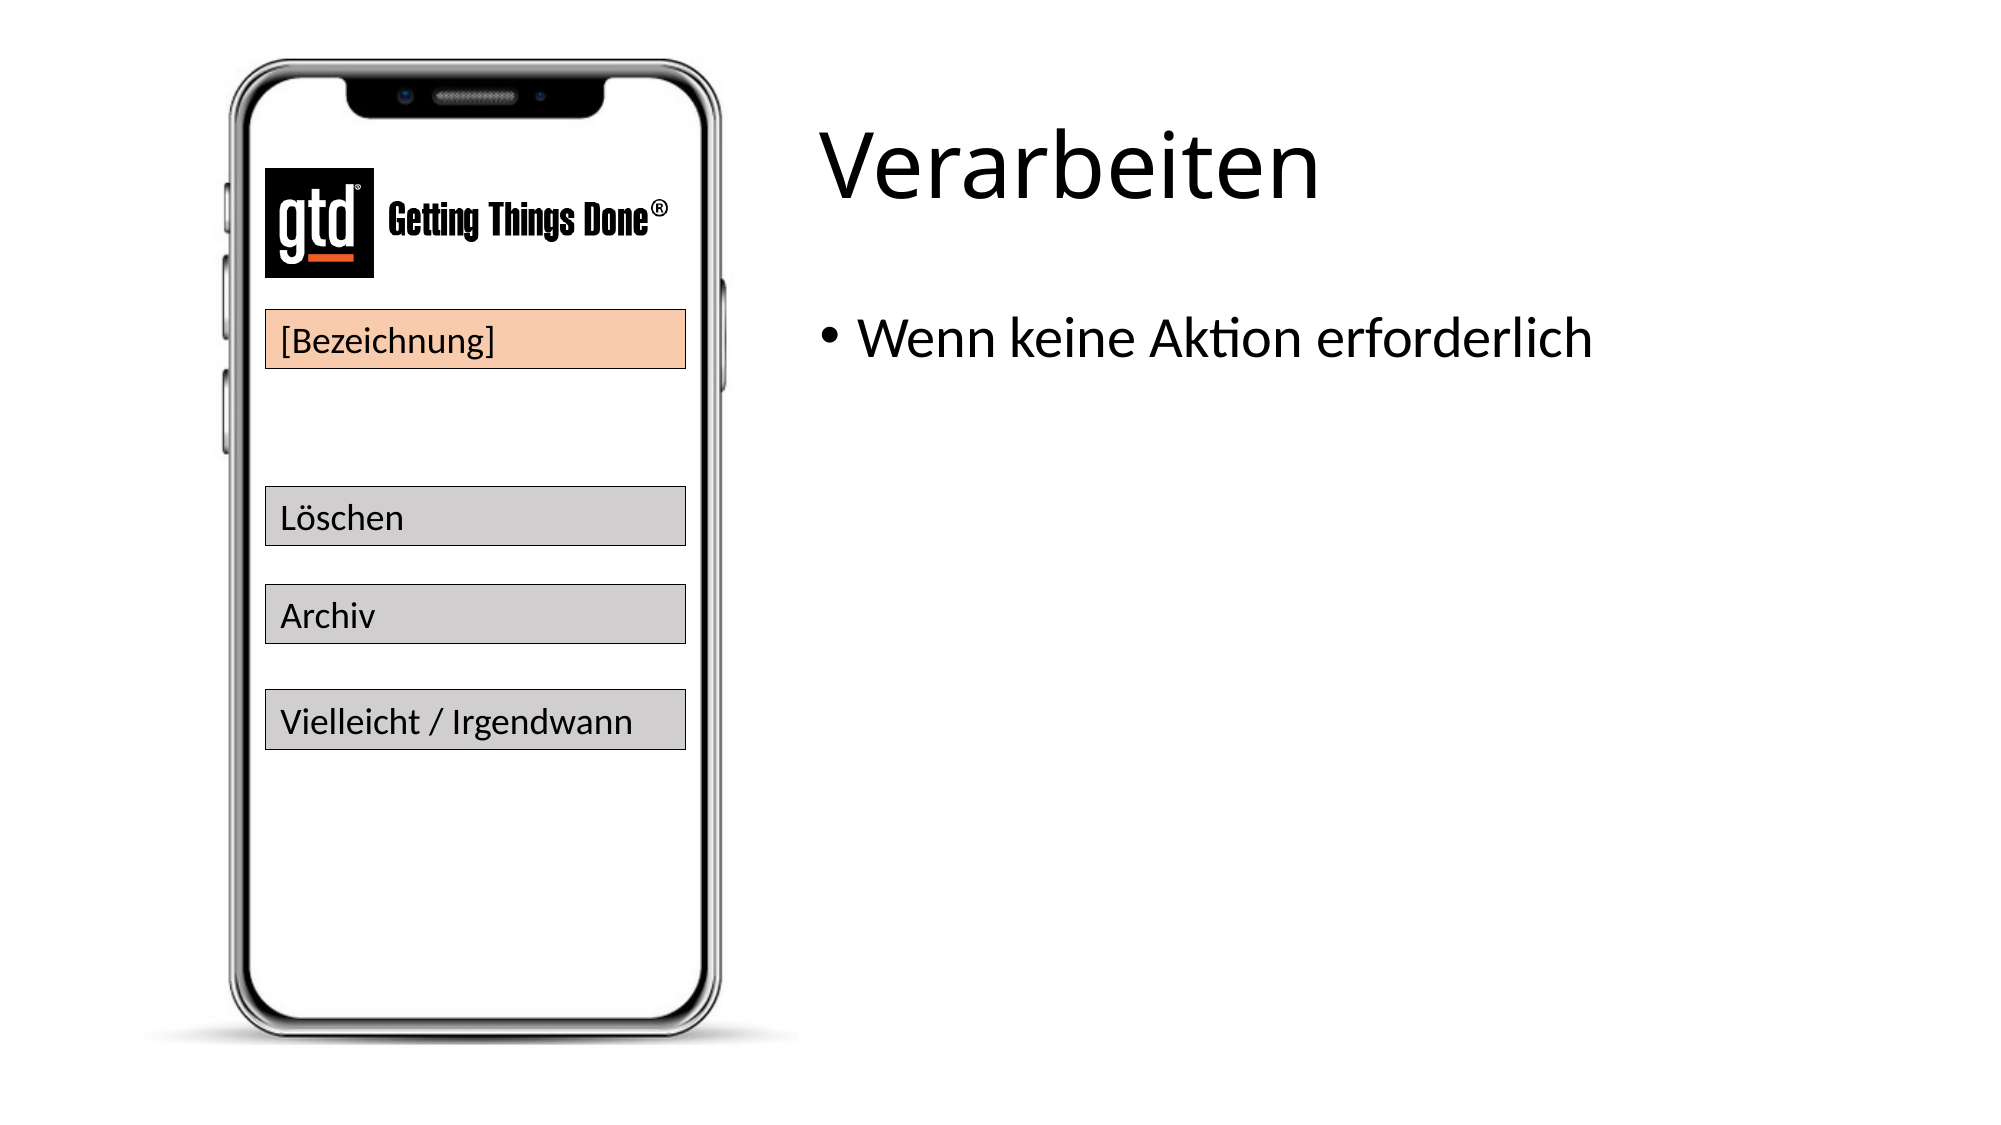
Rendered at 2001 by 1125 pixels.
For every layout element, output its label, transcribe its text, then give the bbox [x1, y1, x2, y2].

picture [142, 46, 800, 1053]
title Verarbeiten [804, 59, 1863, 278]
list Wenn keine Aktion erforderlich [804, 299, 1863, 1014]
